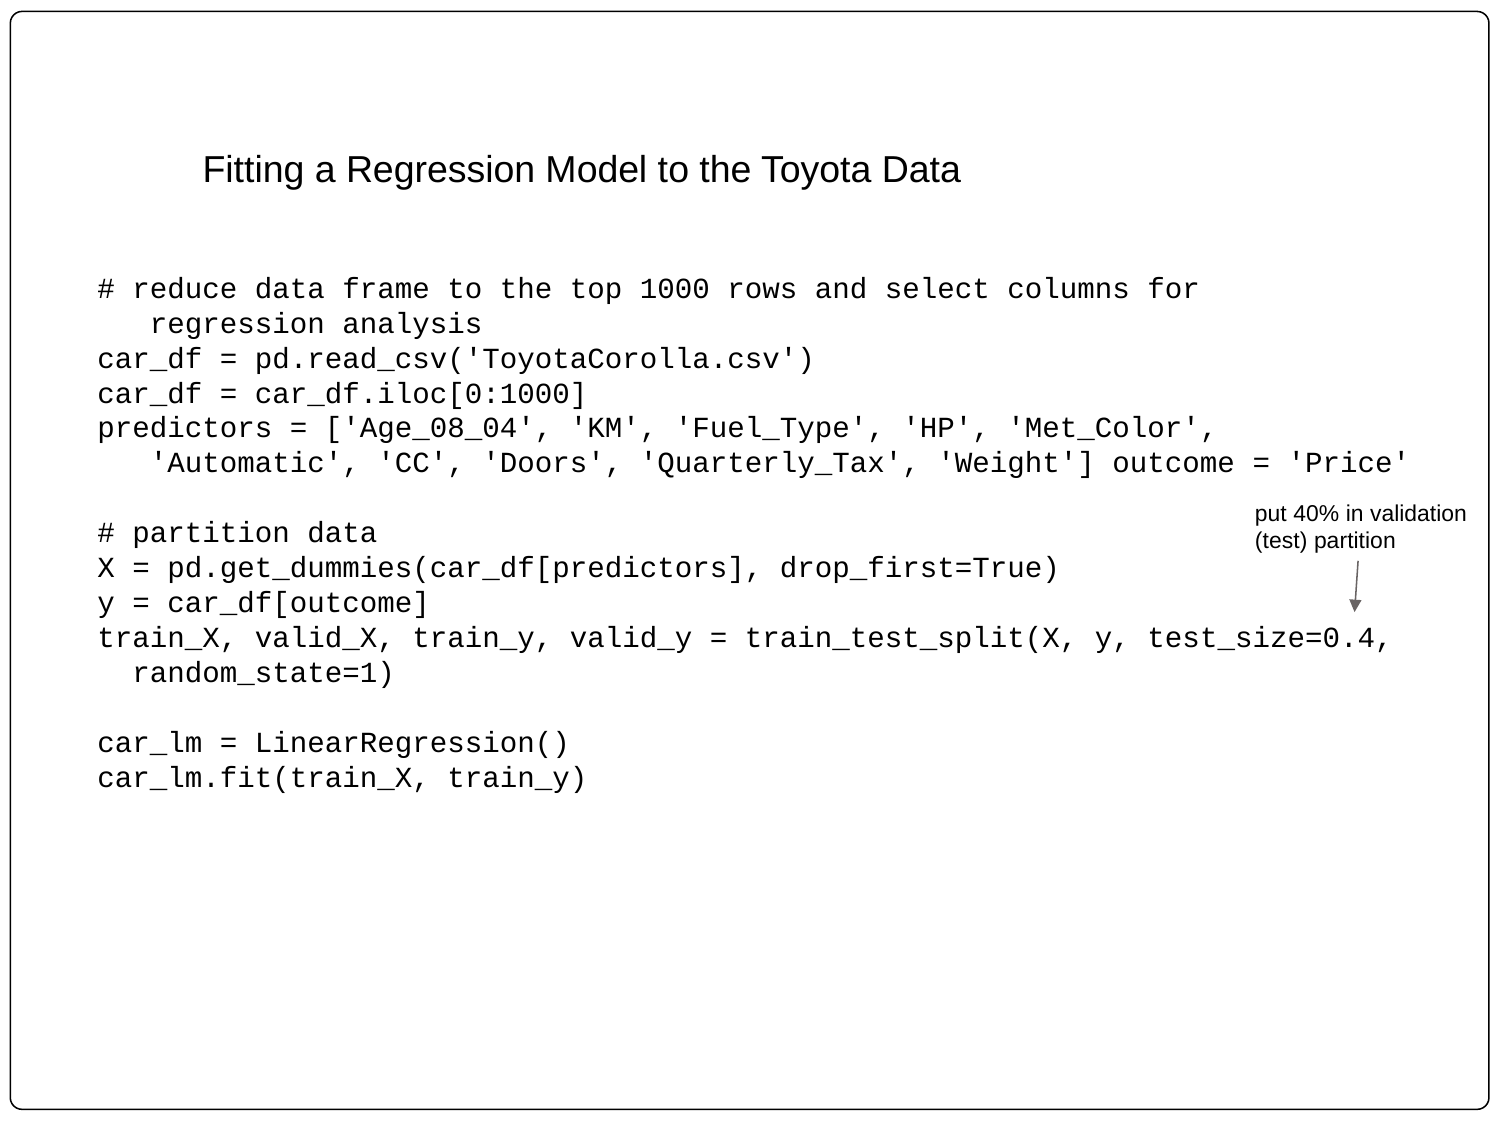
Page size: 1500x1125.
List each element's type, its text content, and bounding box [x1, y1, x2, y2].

text_box put 40% in validation (test) partition [1457, 491, 1490, 554]
text_box Fitting a Regression Model to the Toyota Data [187, 137, 1300, 200]
text_box # reduce data frame to the top 1000 rows and select columns for regression analysis car_df = pd.read_csv('ToyotaCorolla.csv') car_df = car_df.iloc[0:1000] predictors = ['Age_08_04', 'KM', 'Fuel_Type', 'HP', 'Met_Color', 'Automatic', 'CC', 'Doors', 'Quarterly_Tax', 'Weight'] outcome = 'Price' # partition data X = pd.get_dummies(car_df[predictors], drop_first=True) y = car_df[outcome] train_X, valid_X, train_y, valid_y = train_test_split(X, y, test_size=0.4, random_state=1) car_lm = LinearRegression() car_lm.fit(train_X, train_y) [82, 253, 1457, 996]
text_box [1354, 560, 1359, 613]
